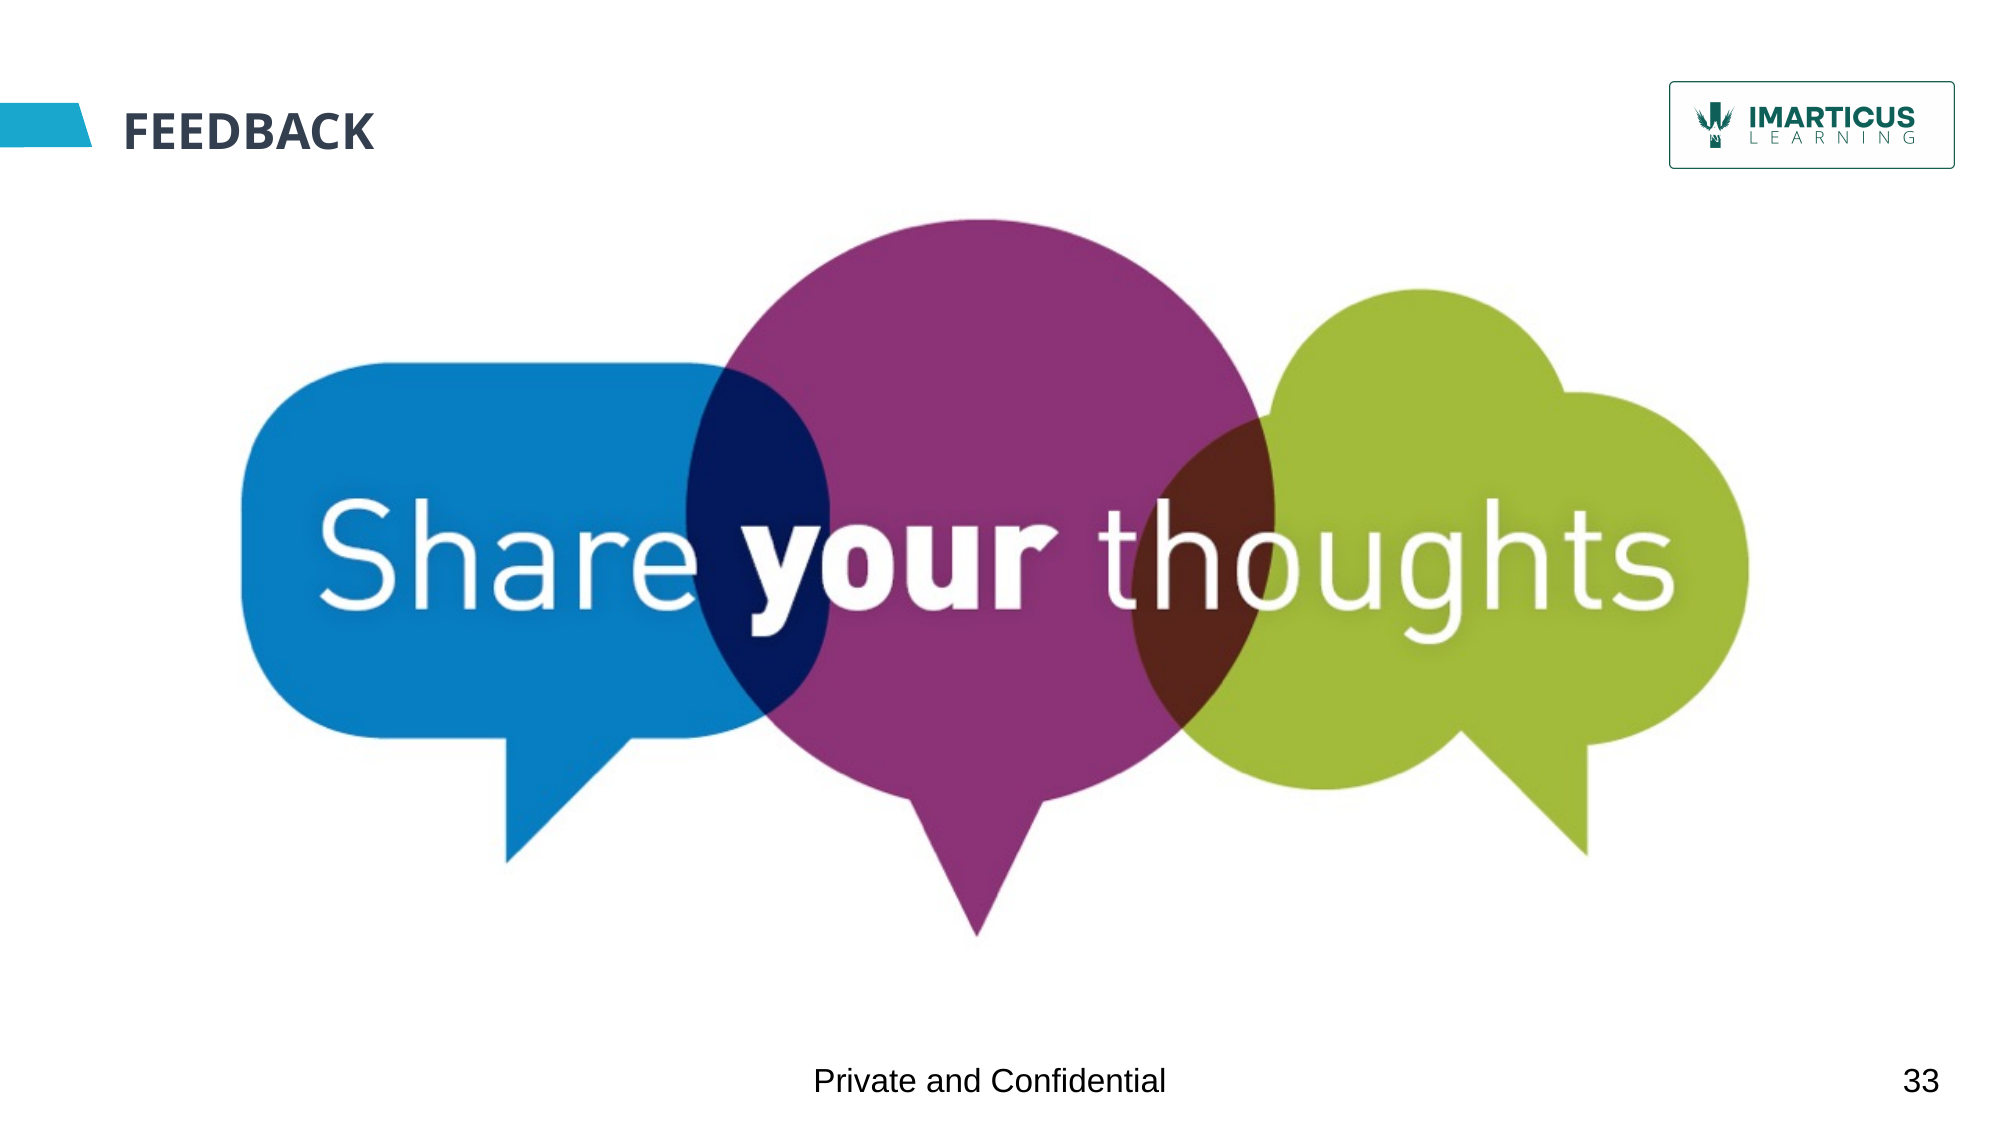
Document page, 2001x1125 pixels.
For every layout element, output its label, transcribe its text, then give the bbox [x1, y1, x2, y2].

picture [1833, 81, 1955, 169]
title FEEDBACK [107, 32, 1833, 236]
picture [214, 186, 1783, 971]
